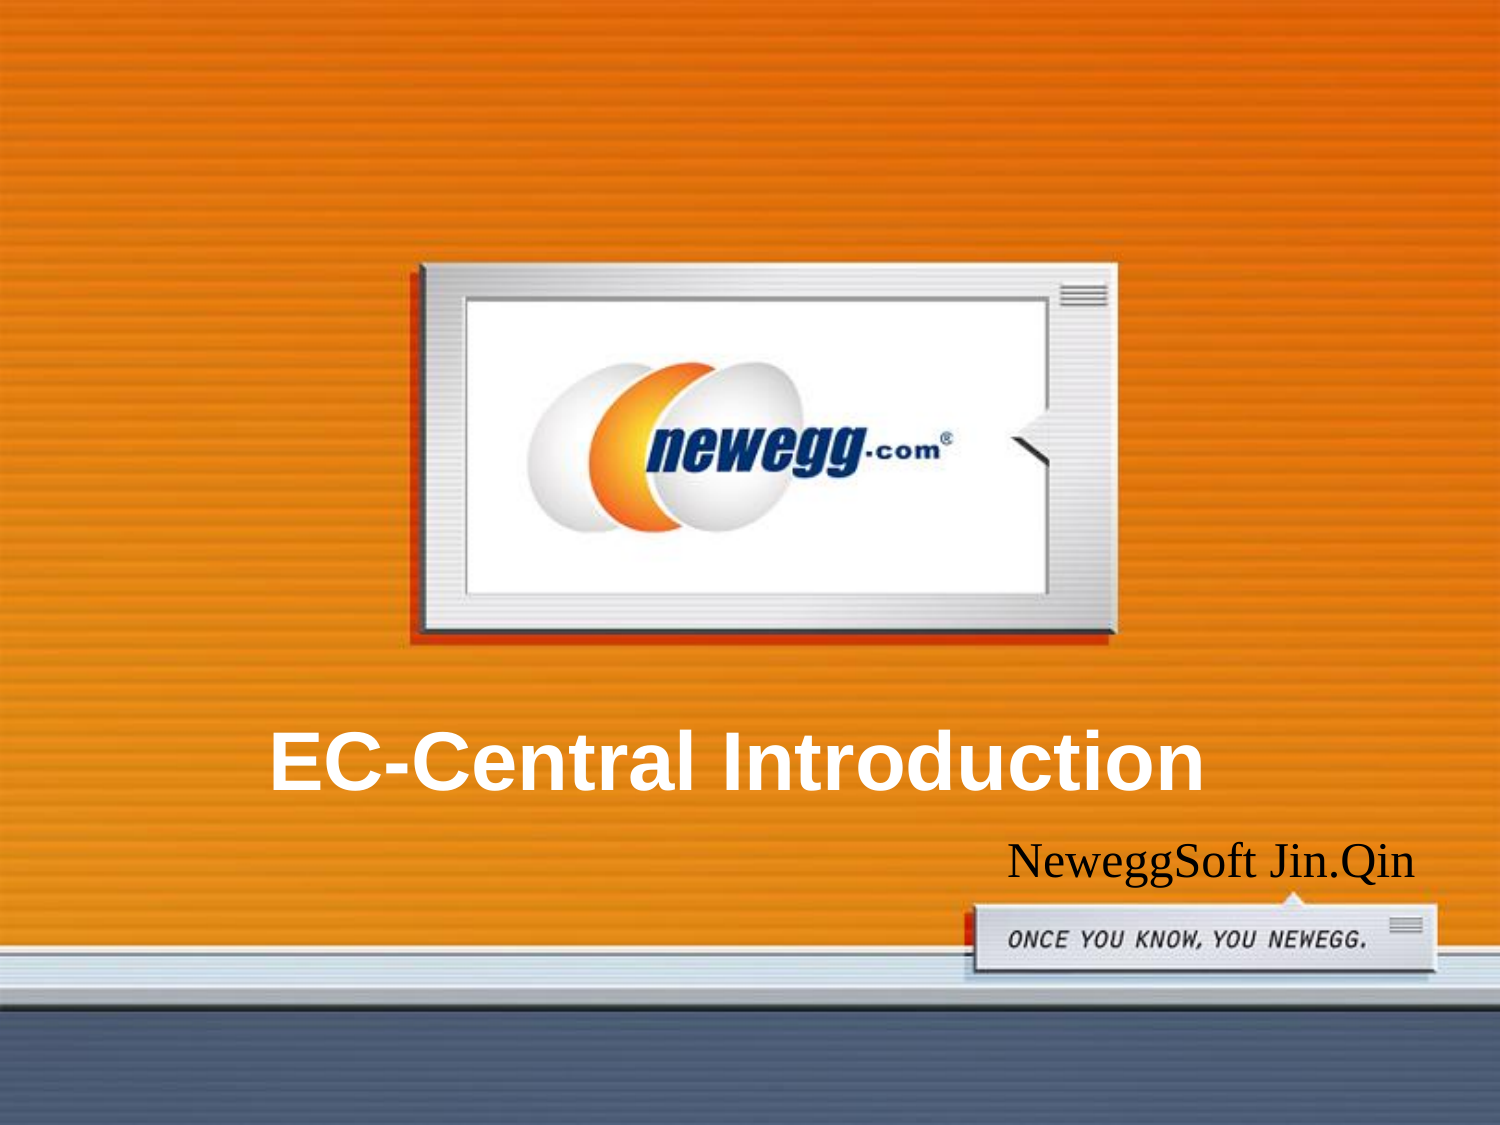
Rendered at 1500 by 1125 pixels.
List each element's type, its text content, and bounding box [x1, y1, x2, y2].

text_box NeweggSoft Jin.Qin [992, 820, 1431, 895]
text_box EC-Central Introduction [75, 699, 1400, 815]
picture [0, 0, 1500, 1125]
